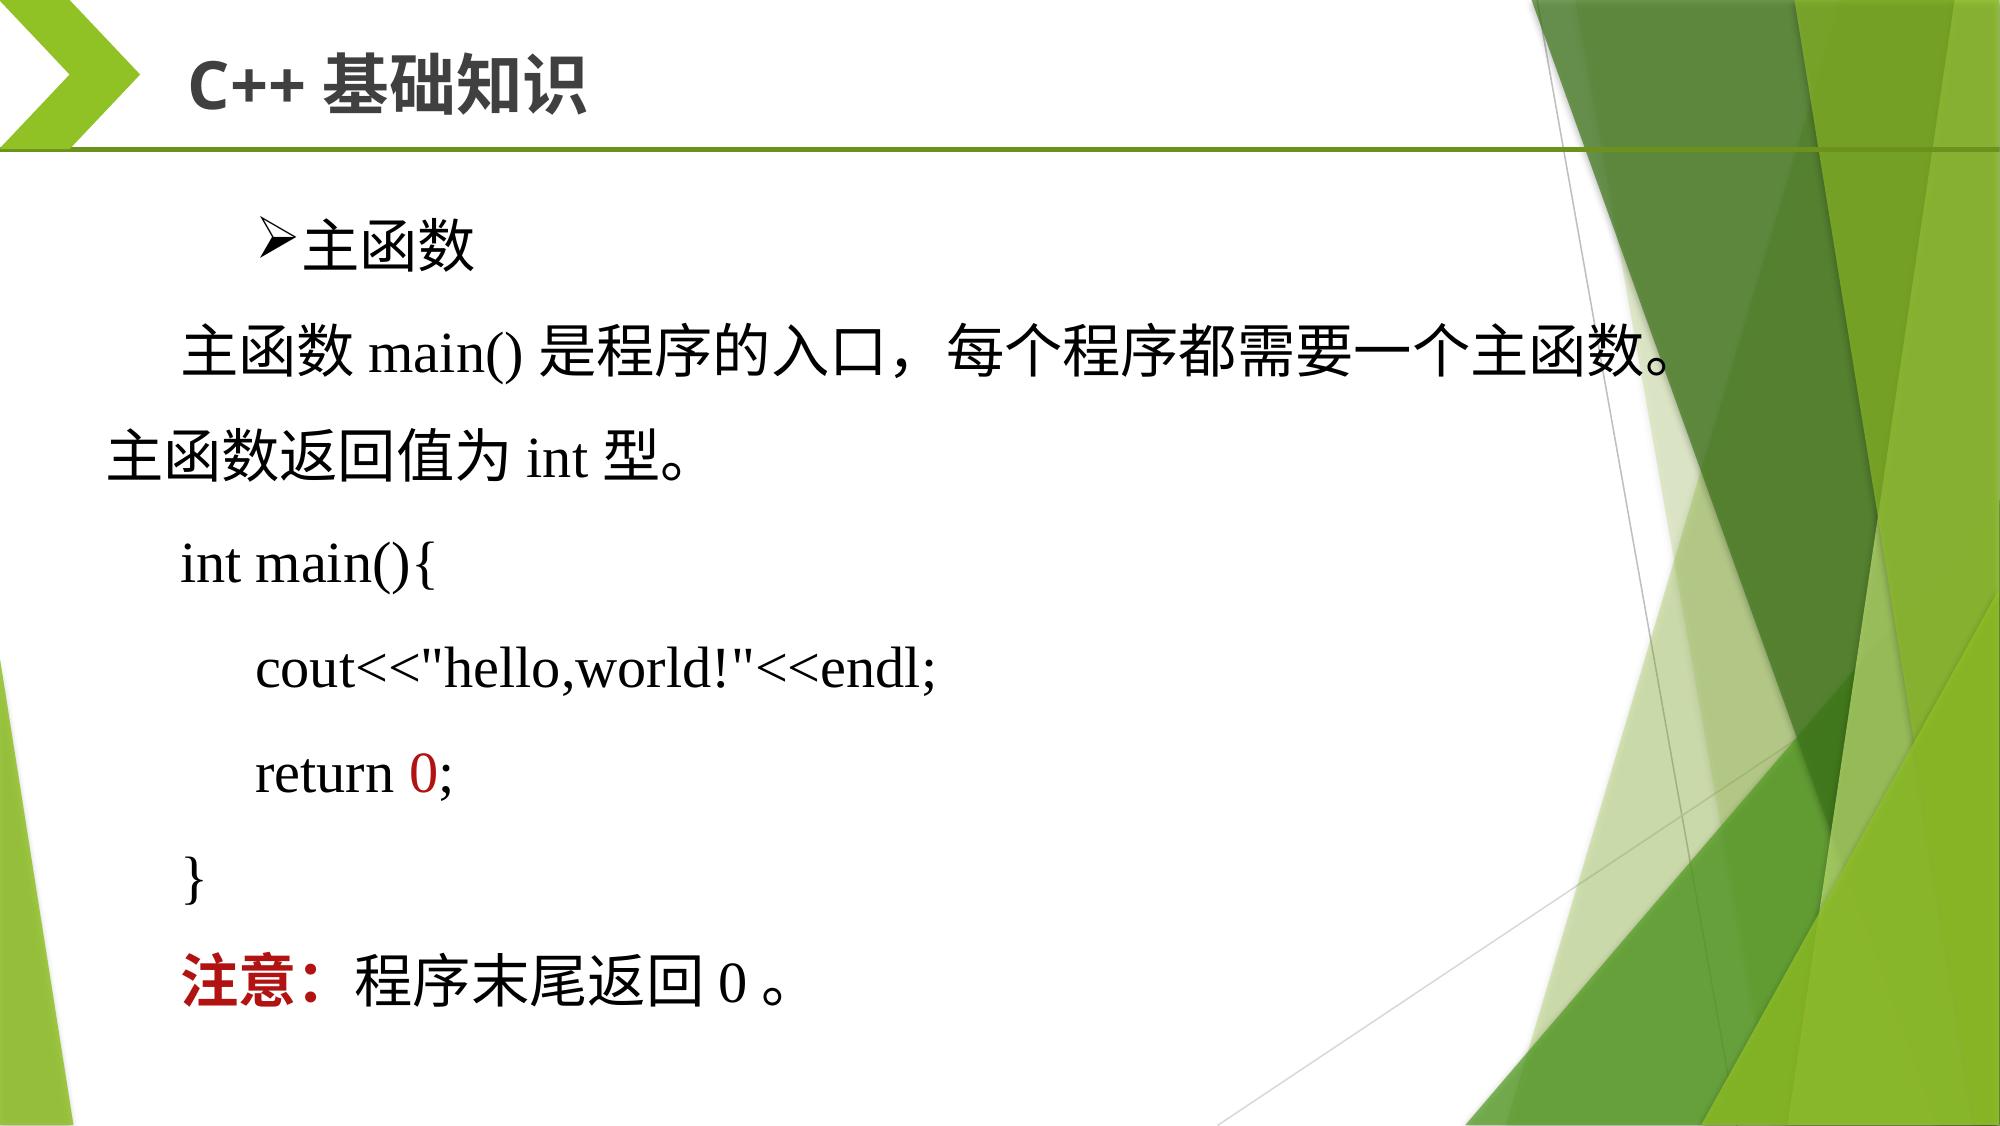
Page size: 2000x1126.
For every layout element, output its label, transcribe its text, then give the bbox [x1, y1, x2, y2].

text_box [0, 0, 142, 148]
text_box C++基础知识 [173, 35, 823, 131]
text_box 主函数 主函数main()是程序的入口，每个程序都需要一个主函数。主函数返回值为int型。 int main(){ cout<<"hello,world!"<<endl; return 0; } 注意：程序末尾返回0。 [90, 167, 1674, 1022]
